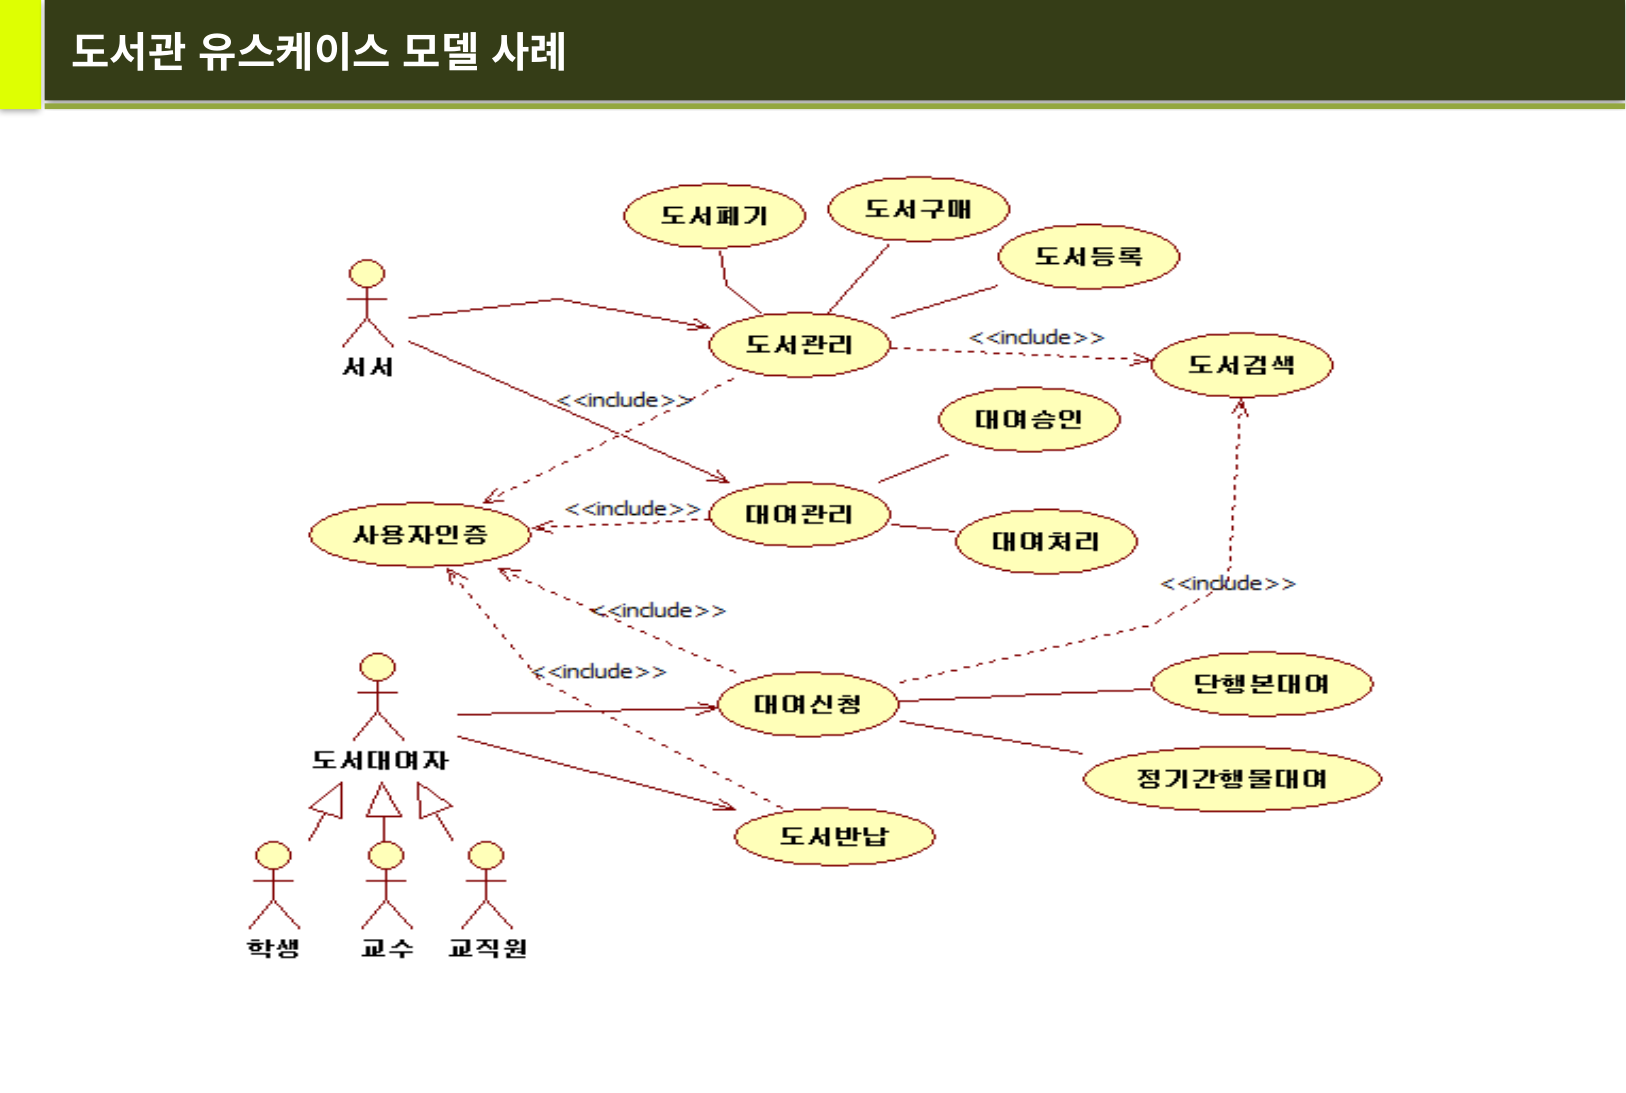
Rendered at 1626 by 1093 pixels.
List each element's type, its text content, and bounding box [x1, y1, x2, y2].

picture [207, 168, 1415, 972]
title 도서관 유스케이스 모델 사례 [56, 0, 1604, 103]
